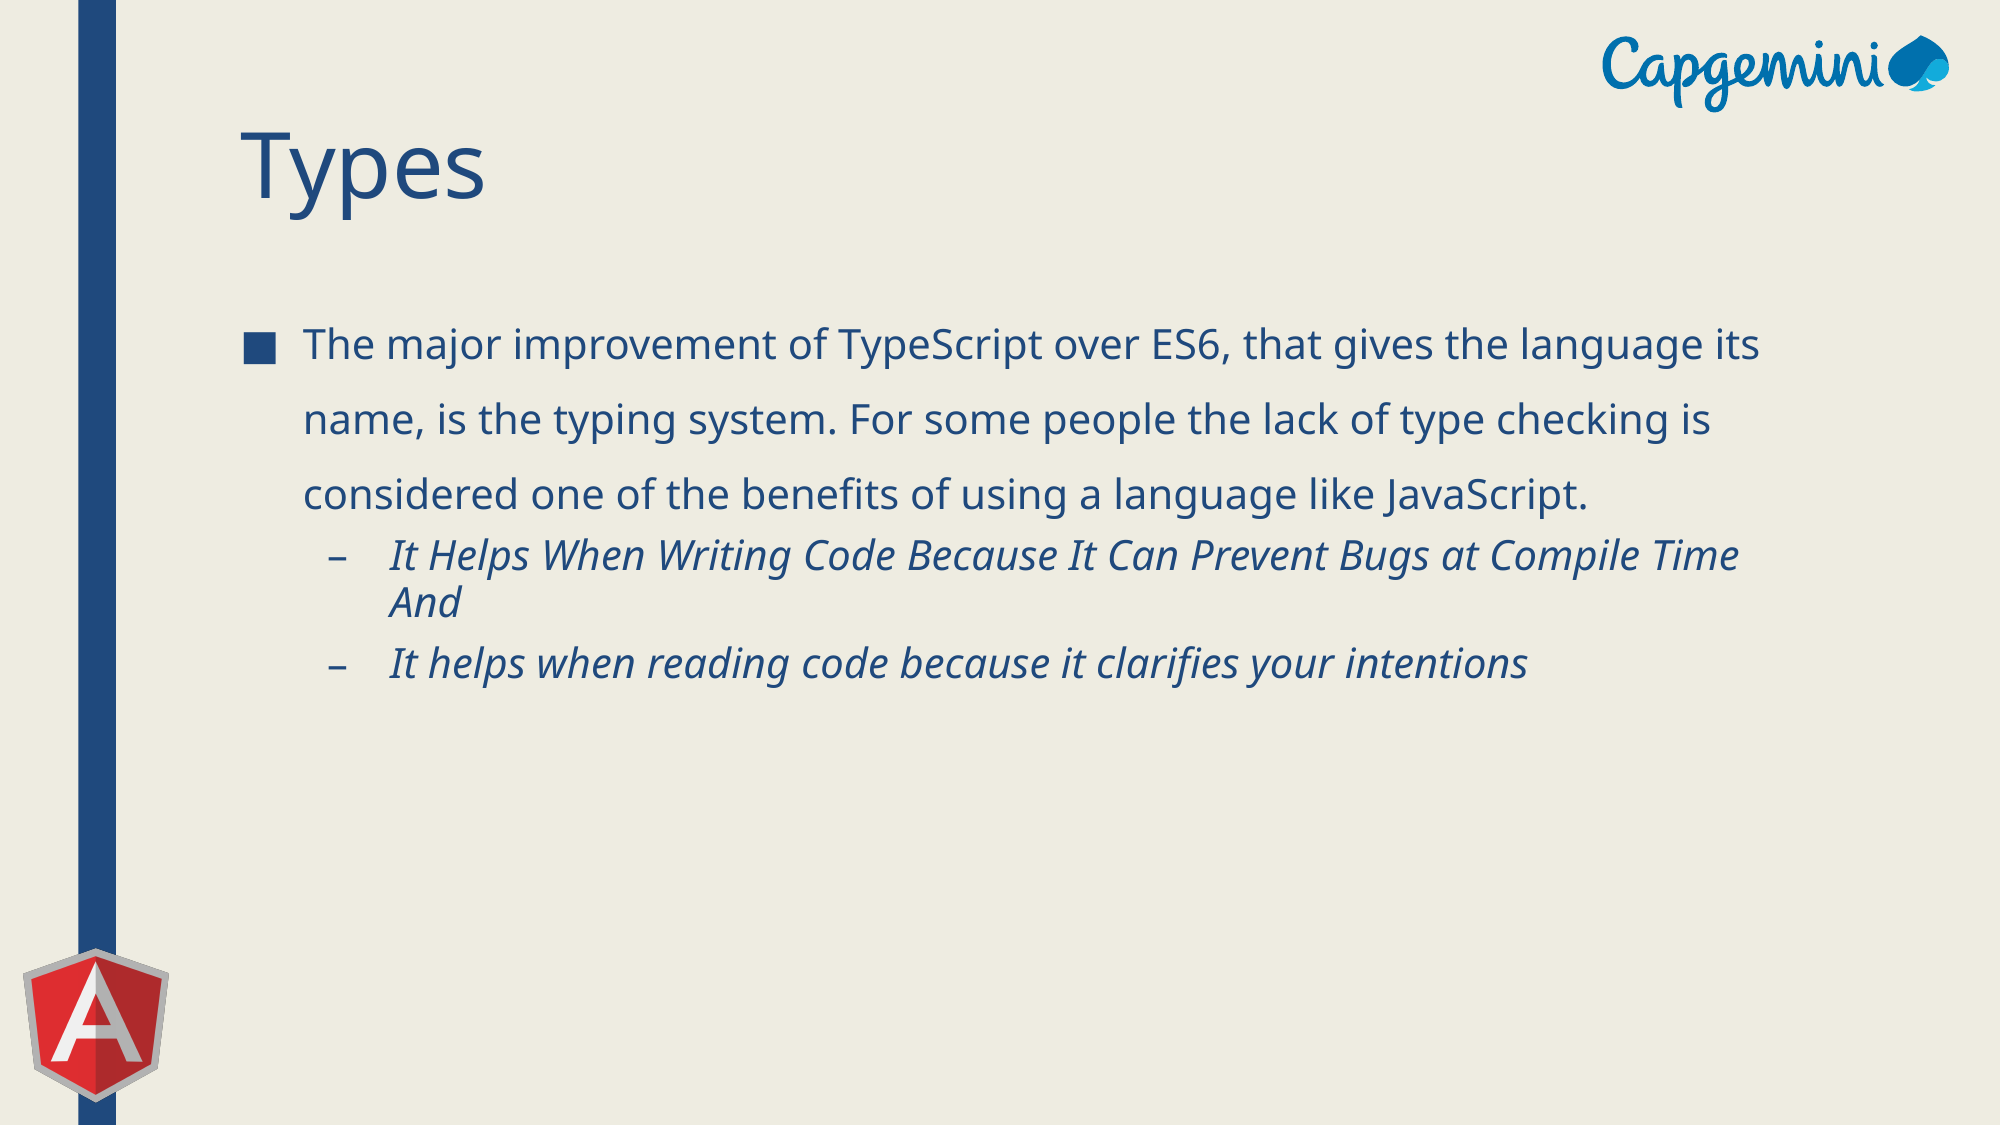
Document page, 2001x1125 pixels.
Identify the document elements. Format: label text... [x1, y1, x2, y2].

title Types [225, 112, 1800, 251]
list The major improvement of TypeScript over ES6, that gives the language its name, is the typing system. For some people the lack of type checking is considered one of the benefits of using a language like JavaScript. It Helps When Writing Code Because It Can Prevent Bugs at Compile Time And It helps when reading code because it clarifies your intentions [225, 285, 1800, 963]
picture [23, 948, 169, 1103]
